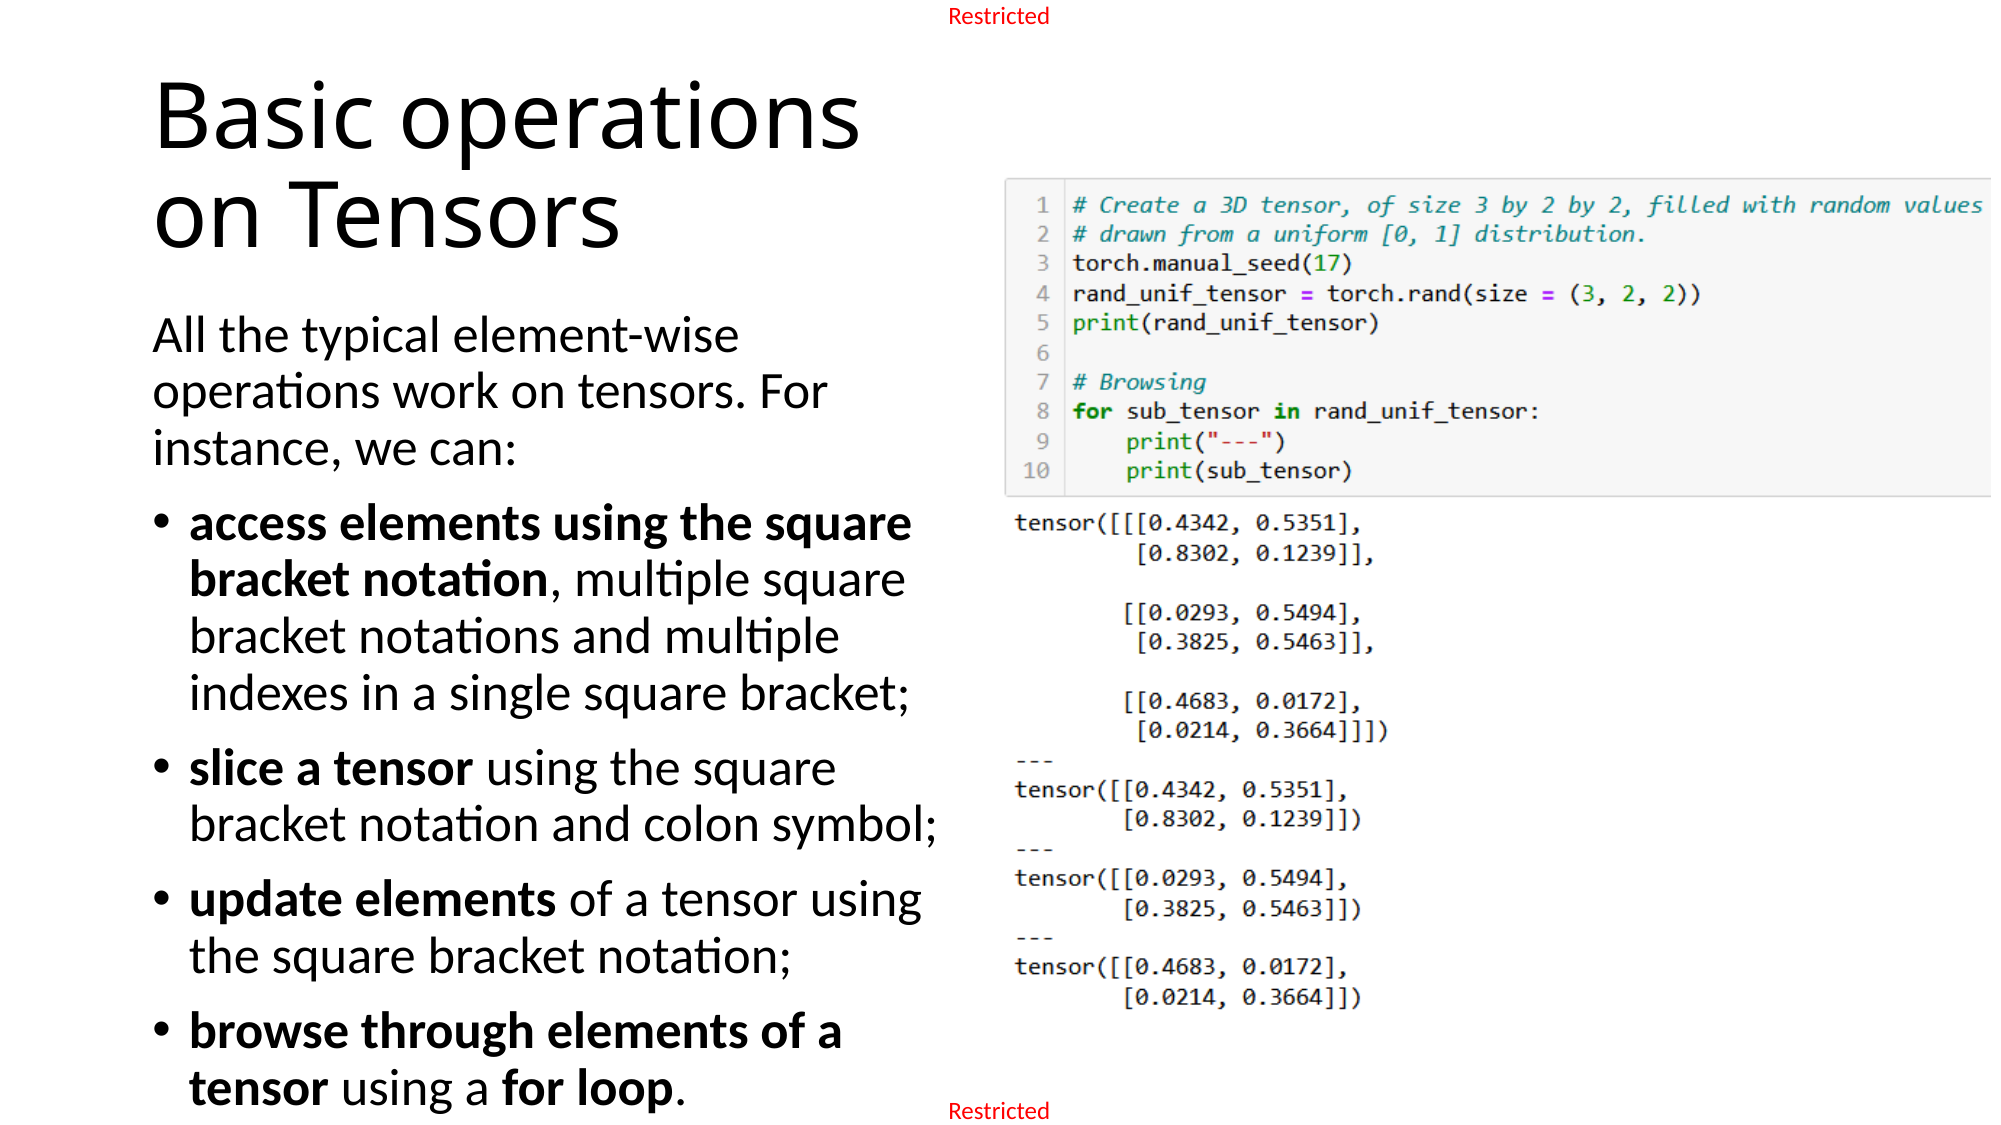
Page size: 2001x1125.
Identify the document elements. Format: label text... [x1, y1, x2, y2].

list All the typical element-wise operations work on tensors. For instance, we can: access elements using the square bracket notation, multiple square bracket notations and multiple indexes in a single square bracket; slice a tensor using the square bracket notation and colon symbol; update elements of a tensor using the square bracket notation; browse through elements of a tensor using a for loop. [137, 299, 988, 1125]
picture [999, 168, 1991, 1018]
title Basic operations on Tensors [137, 59, 1863, 278]
